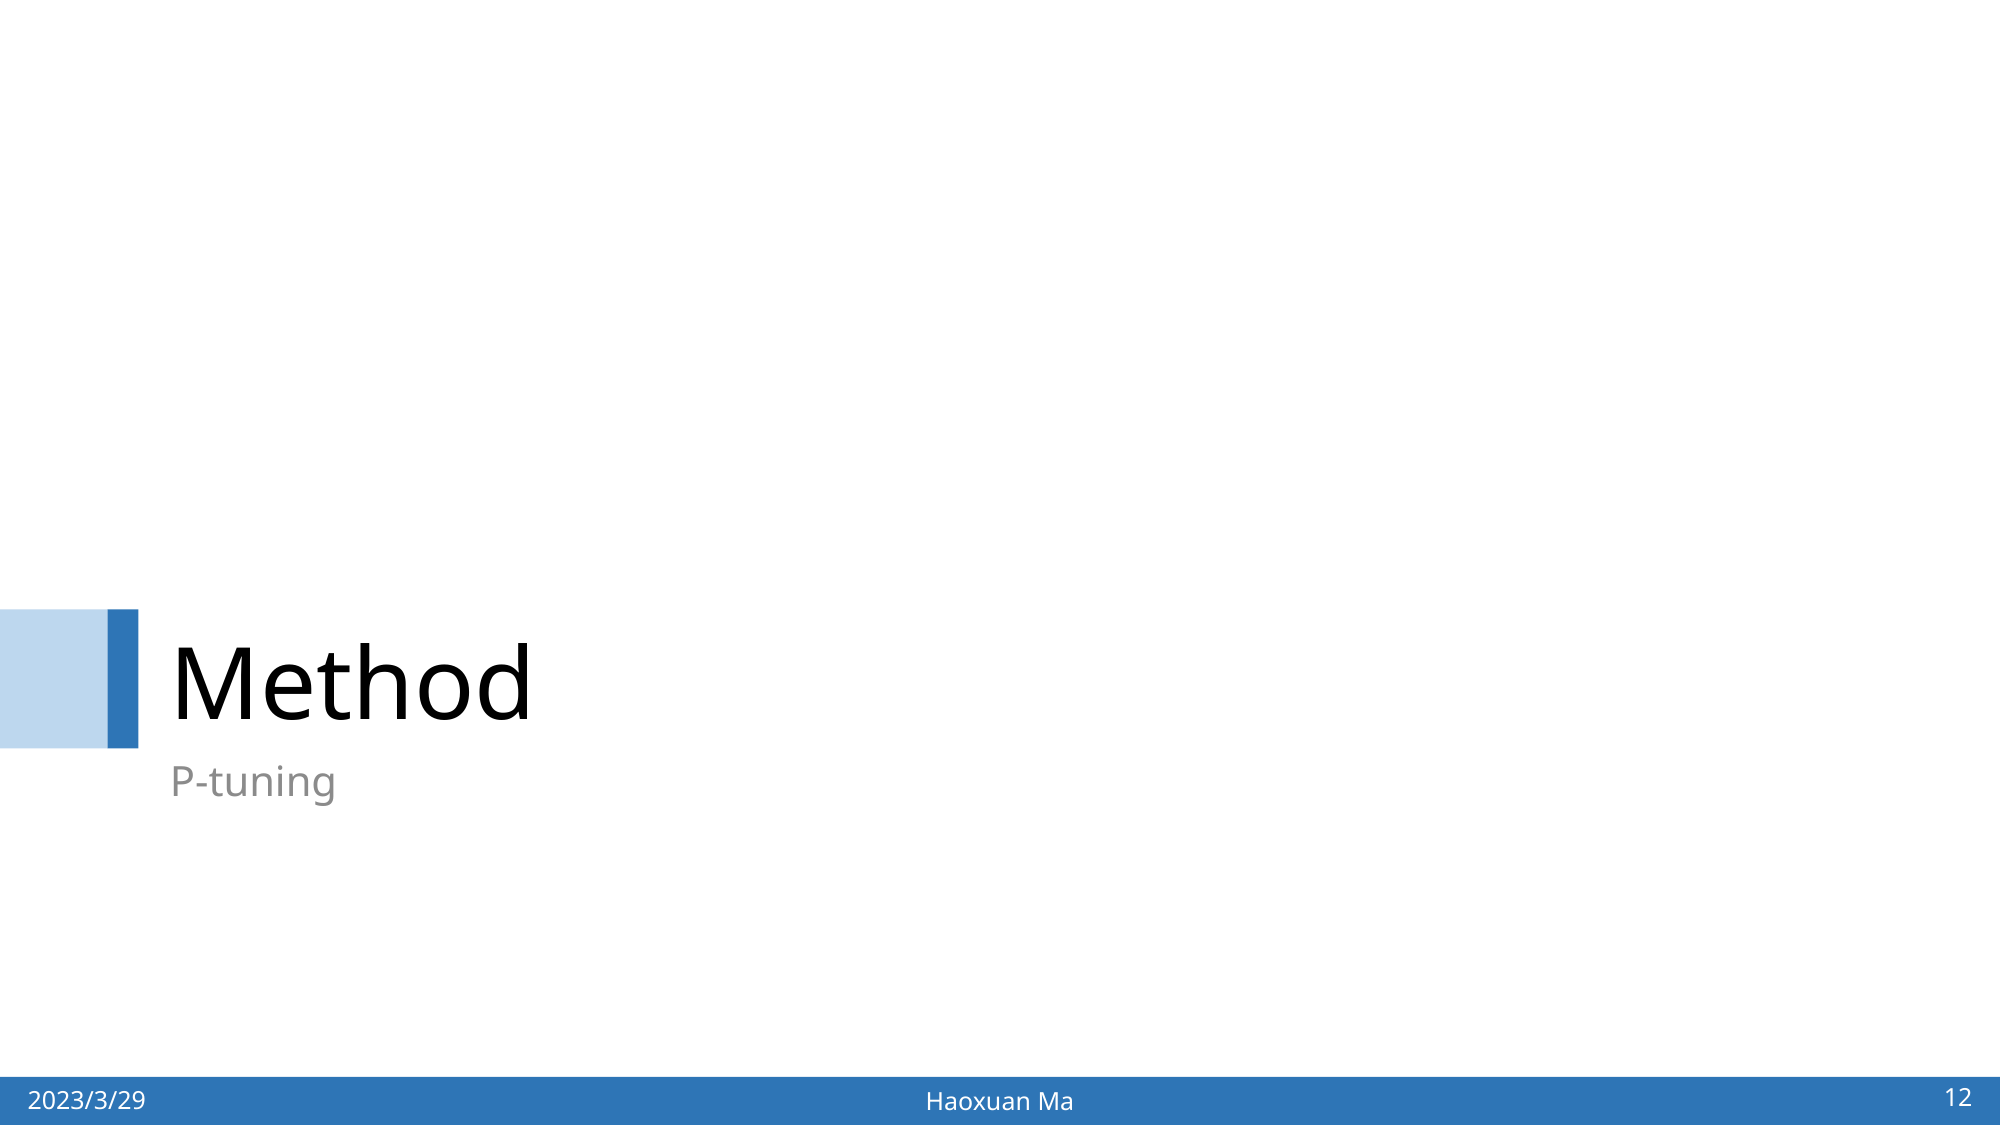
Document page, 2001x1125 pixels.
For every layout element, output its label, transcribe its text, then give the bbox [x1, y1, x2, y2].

footer Haoxuan Ma [662, 1077, 1338, 1124]
list P-tuning [154, 752, 1862, 999]
title Method [154, 280, 1862, 749]
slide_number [12, 1076, 463, 1123]
slide_number 12 [1887, 1073, 1988, 1124]
